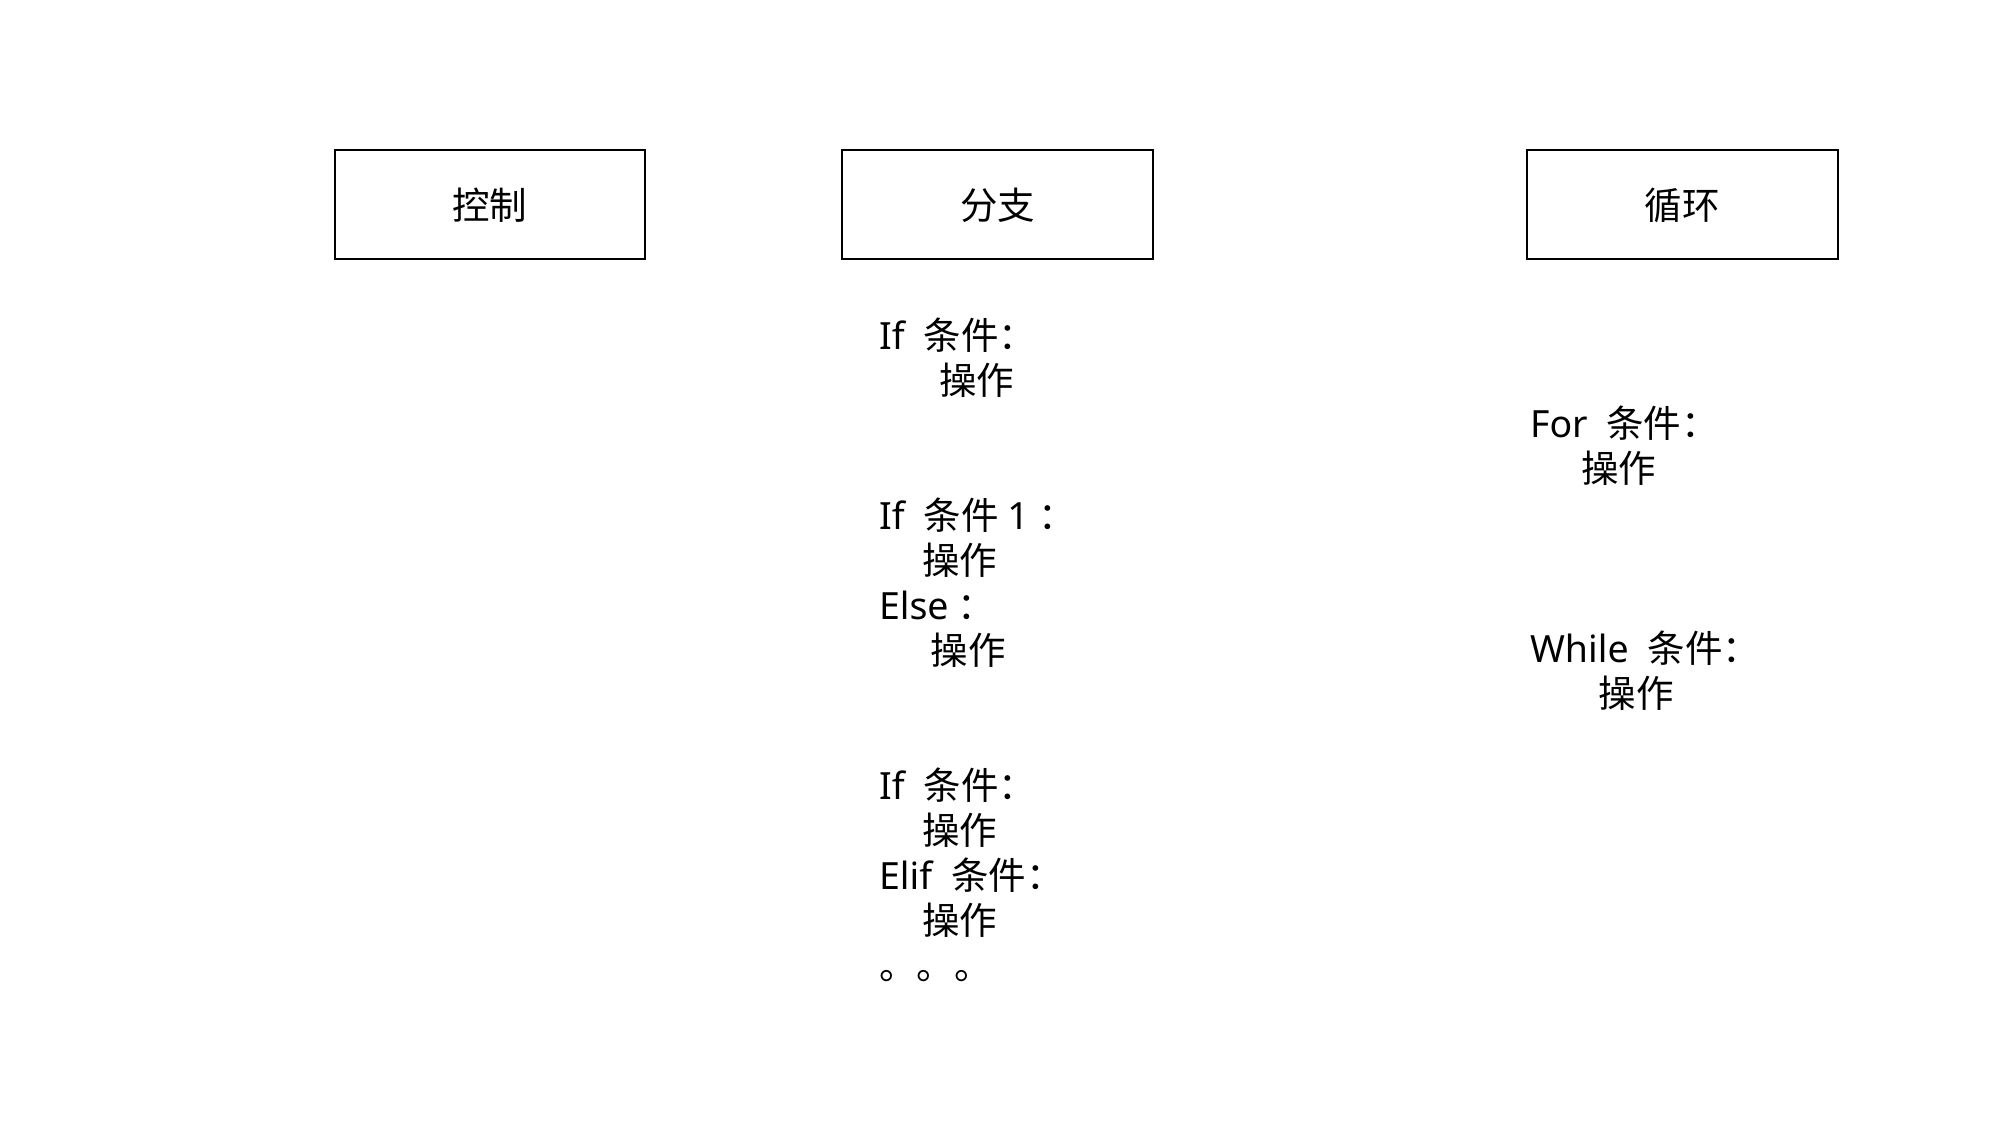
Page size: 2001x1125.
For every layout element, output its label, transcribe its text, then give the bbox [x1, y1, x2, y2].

text_box 控制 [334, 149, 646, 260]
text_box 分支 [841, 149, 1154, 260]
text_box For 条件： 操作 While 条件： 操作 [1515, 392, 1875, 723]
text_box 循环 [1526, 149, 1839, 260]
text_box If 条件： 操作 If 条件1： 操作 Else： 操作 If 条件： 操作 Elif 条件： 操作 。。。 [864, 304, 1173, 995]
